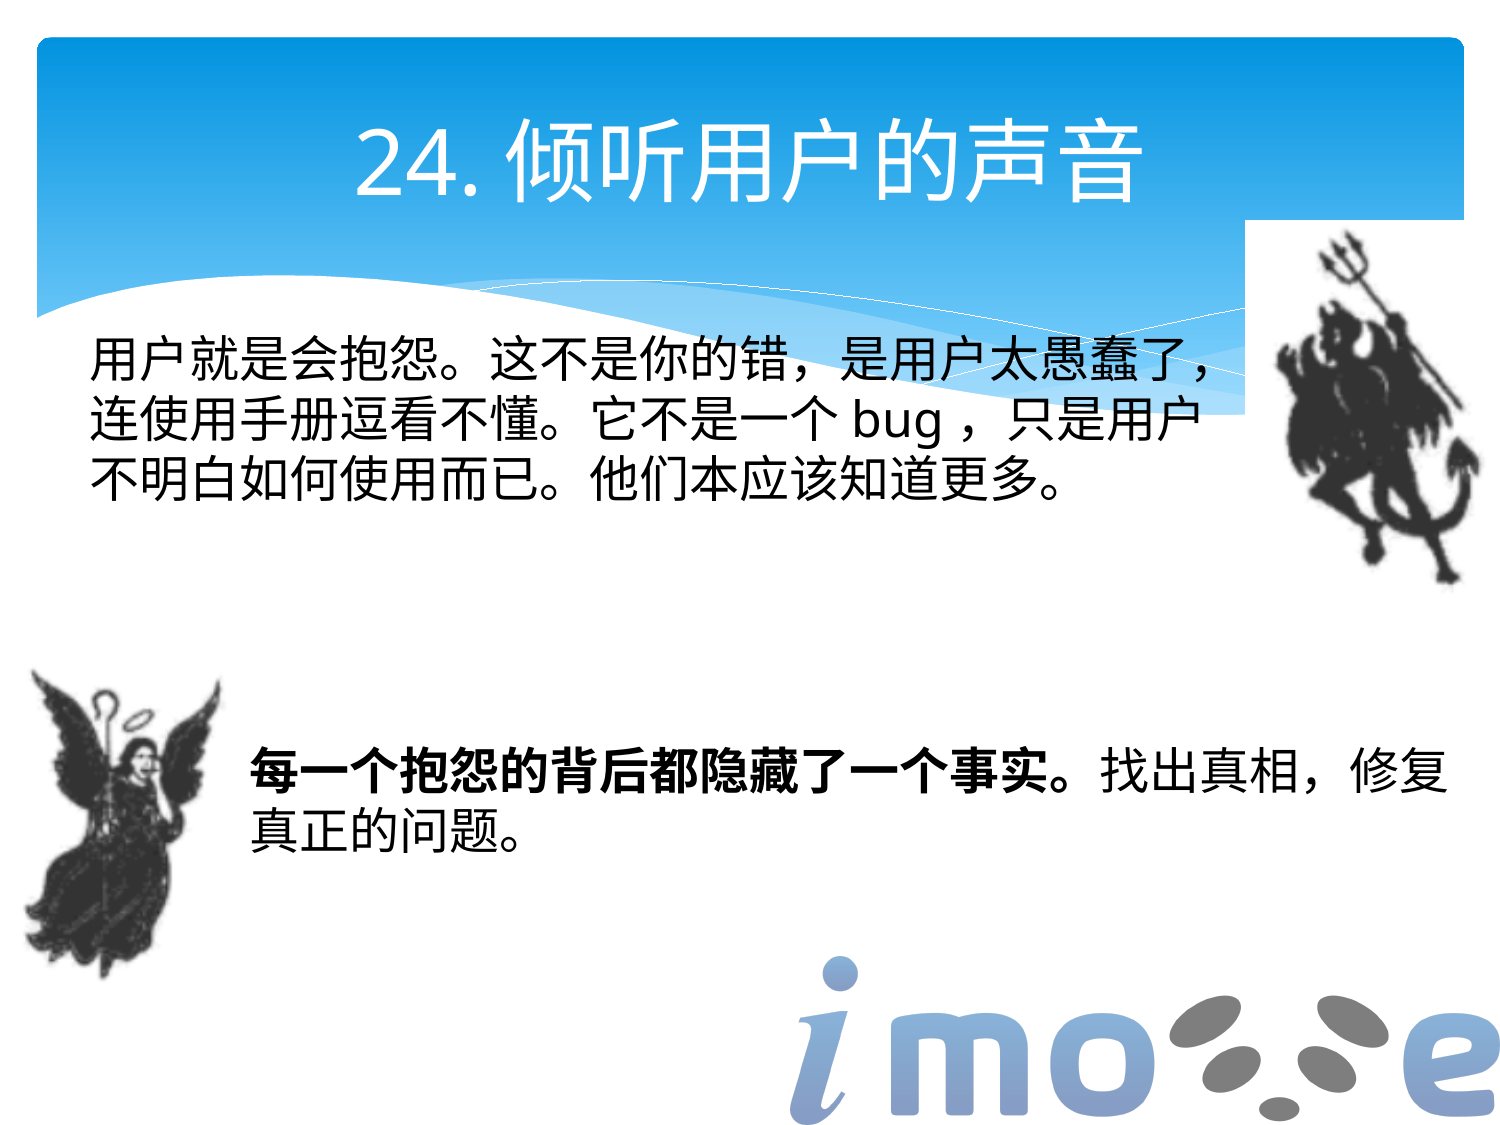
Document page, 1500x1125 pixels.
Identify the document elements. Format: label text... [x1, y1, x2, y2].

text_box 每一个抱怨的背后都隐藏了一个事实。找出真相，修复真正的问题。 [240, 731, 1500, 867]
picture [1245, 220, 1500, 609]
picture [2, 649, 235, 1011]
text_box 用户就是会抱怨。这不是你的错，是用户太愚蠢了，连使用手册逗看不懂。它不是一个bug，只是用户不明白如何使用而已。他们本应该知道更多。 [74, 320, 1239, 515]
title 24.倾听用户的声音 [75, 55, 1425, 261]
